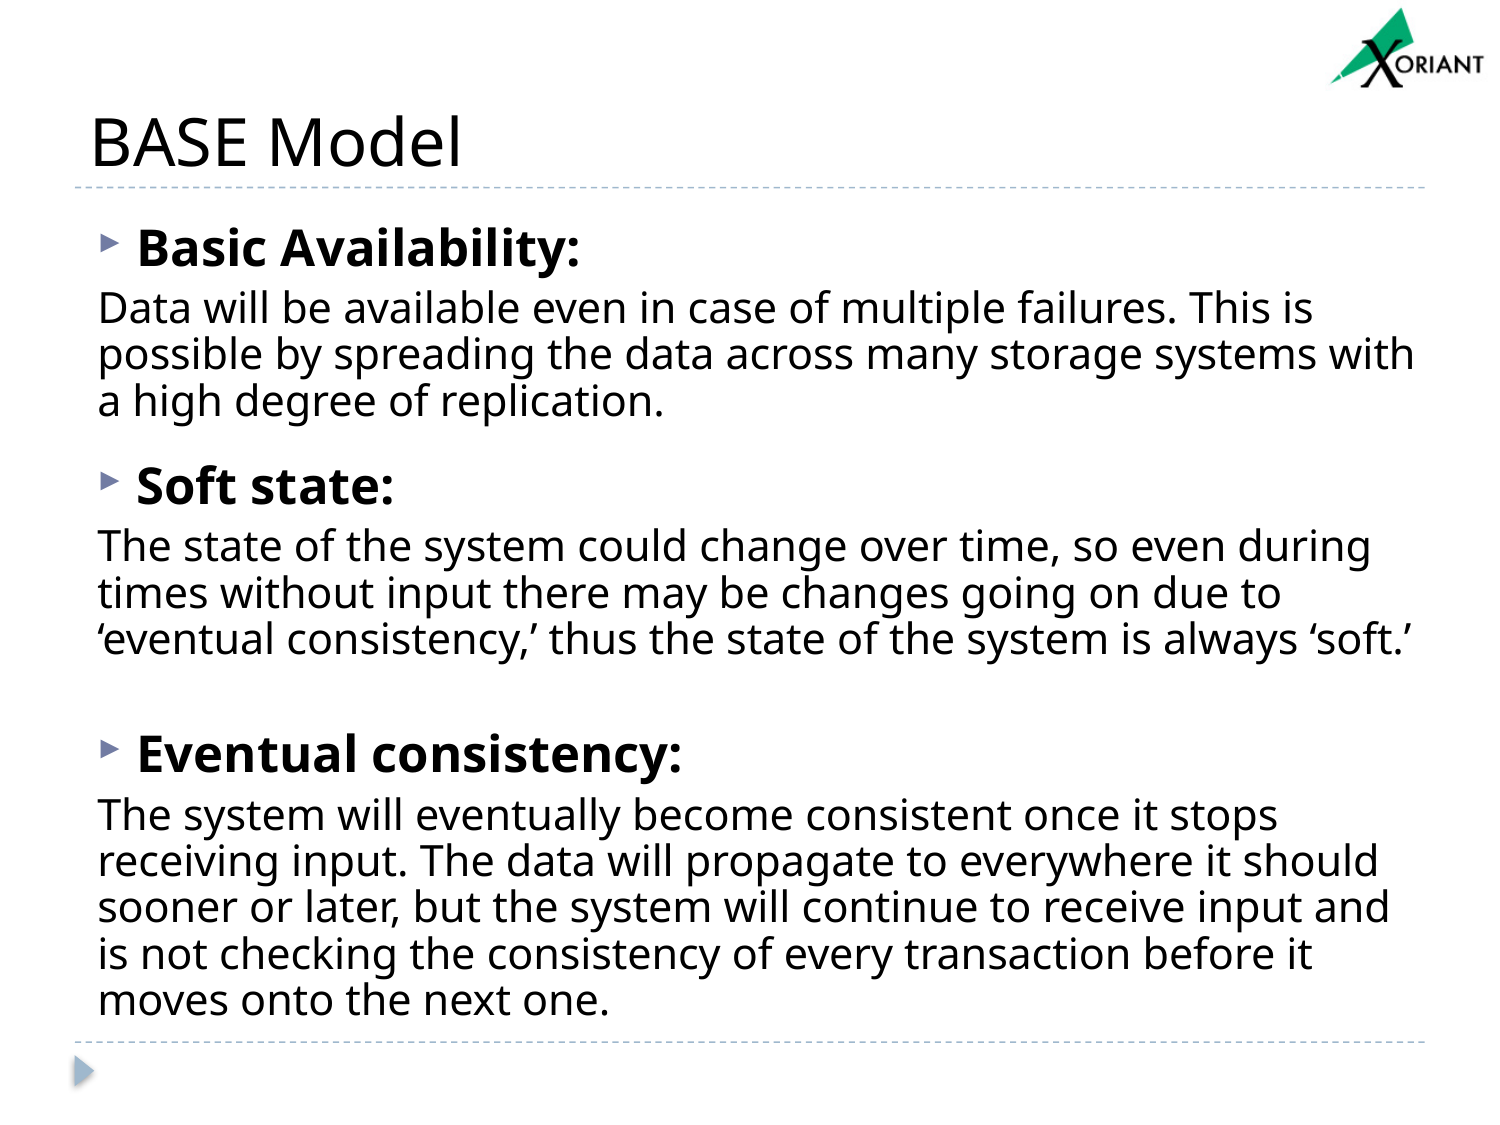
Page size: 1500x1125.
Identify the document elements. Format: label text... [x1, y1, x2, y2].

list Basic Availability: Data will be available even in case of multiple failures. This is possible by spreading the data across many storage systems with a high degree of replication. Soft state: The state of the system could change over time, so even during times without input there may be changes going on due to ‘eventual consistency,’ thus the state of the system is always ‘soft.’ Eventual consistency: The system will eventually become consistent once it stops receiving input. The data will propagate to everywhere it should sooner or later, but the system will continue to receive input and is not checking the consistency of every transaction before it moves onto the next one. [82, 215, 1438, 1084]
picture [1325, 0, 1500, 91]
title BASE Model [75, 24, 1425, 188]
